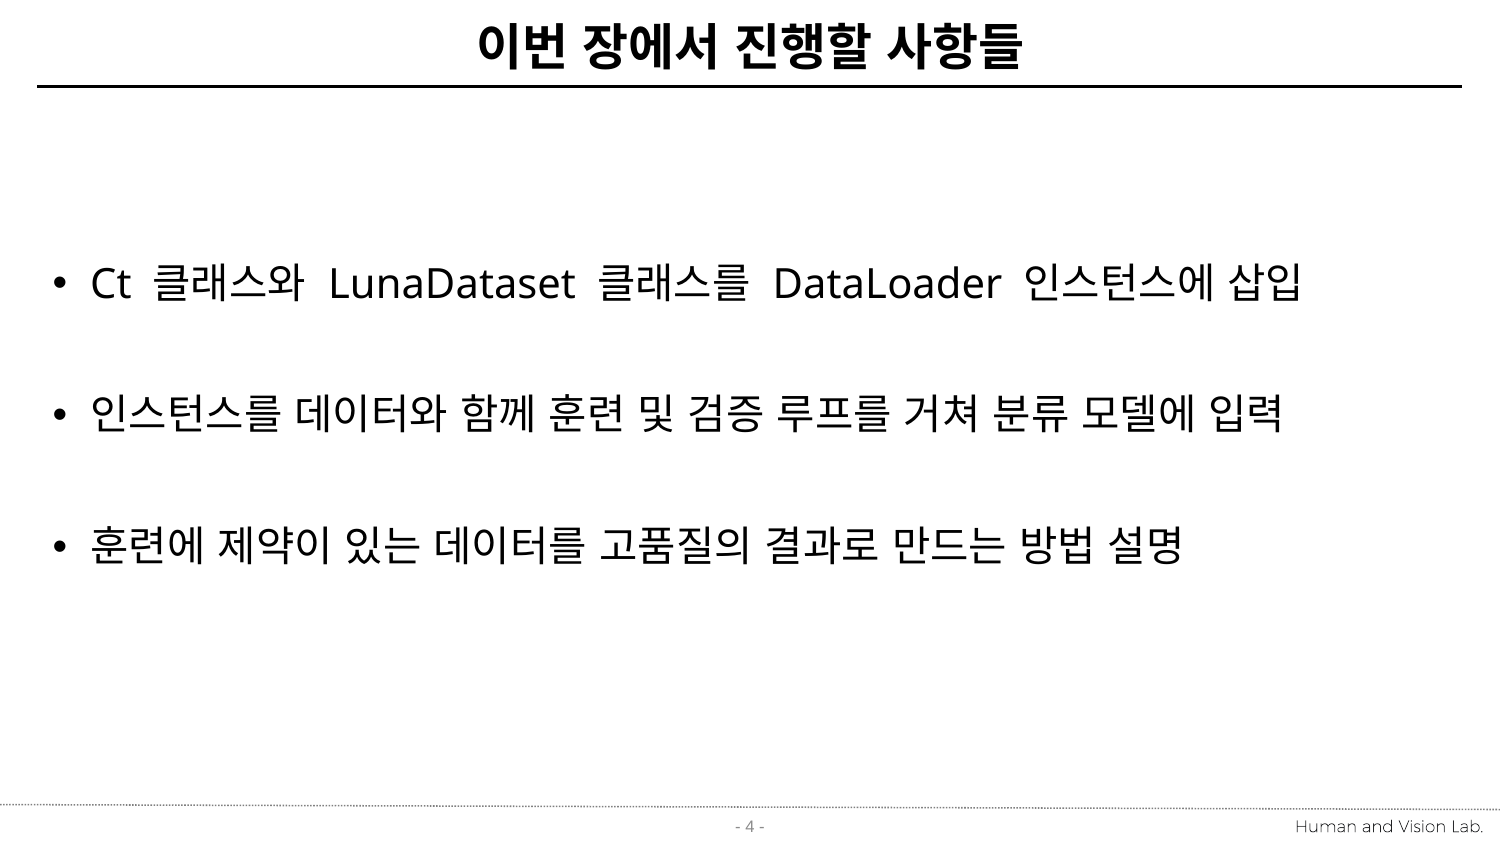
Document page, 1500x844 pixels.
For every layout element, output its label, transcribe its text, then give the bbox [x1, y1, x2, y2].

slide_number - 4 - [581, 811, 919, 841]
title 이번 장에서 진행할 사항들 [37, 11, 1463, 80]
picture [1280, 816, 1500, 844]
list Ct 클래스와 LunaDataset 클래스를 DataLoader 인스턴스에 삽입 인스턴스를 데이터와 함께 훈련 및 검증 루프를 거쳐 분류 모델에 입력 훈련에 제약이 있는 데이터를 고품질의 결과로 만드는 방법 설명 [37, 254, 1463, 590]
